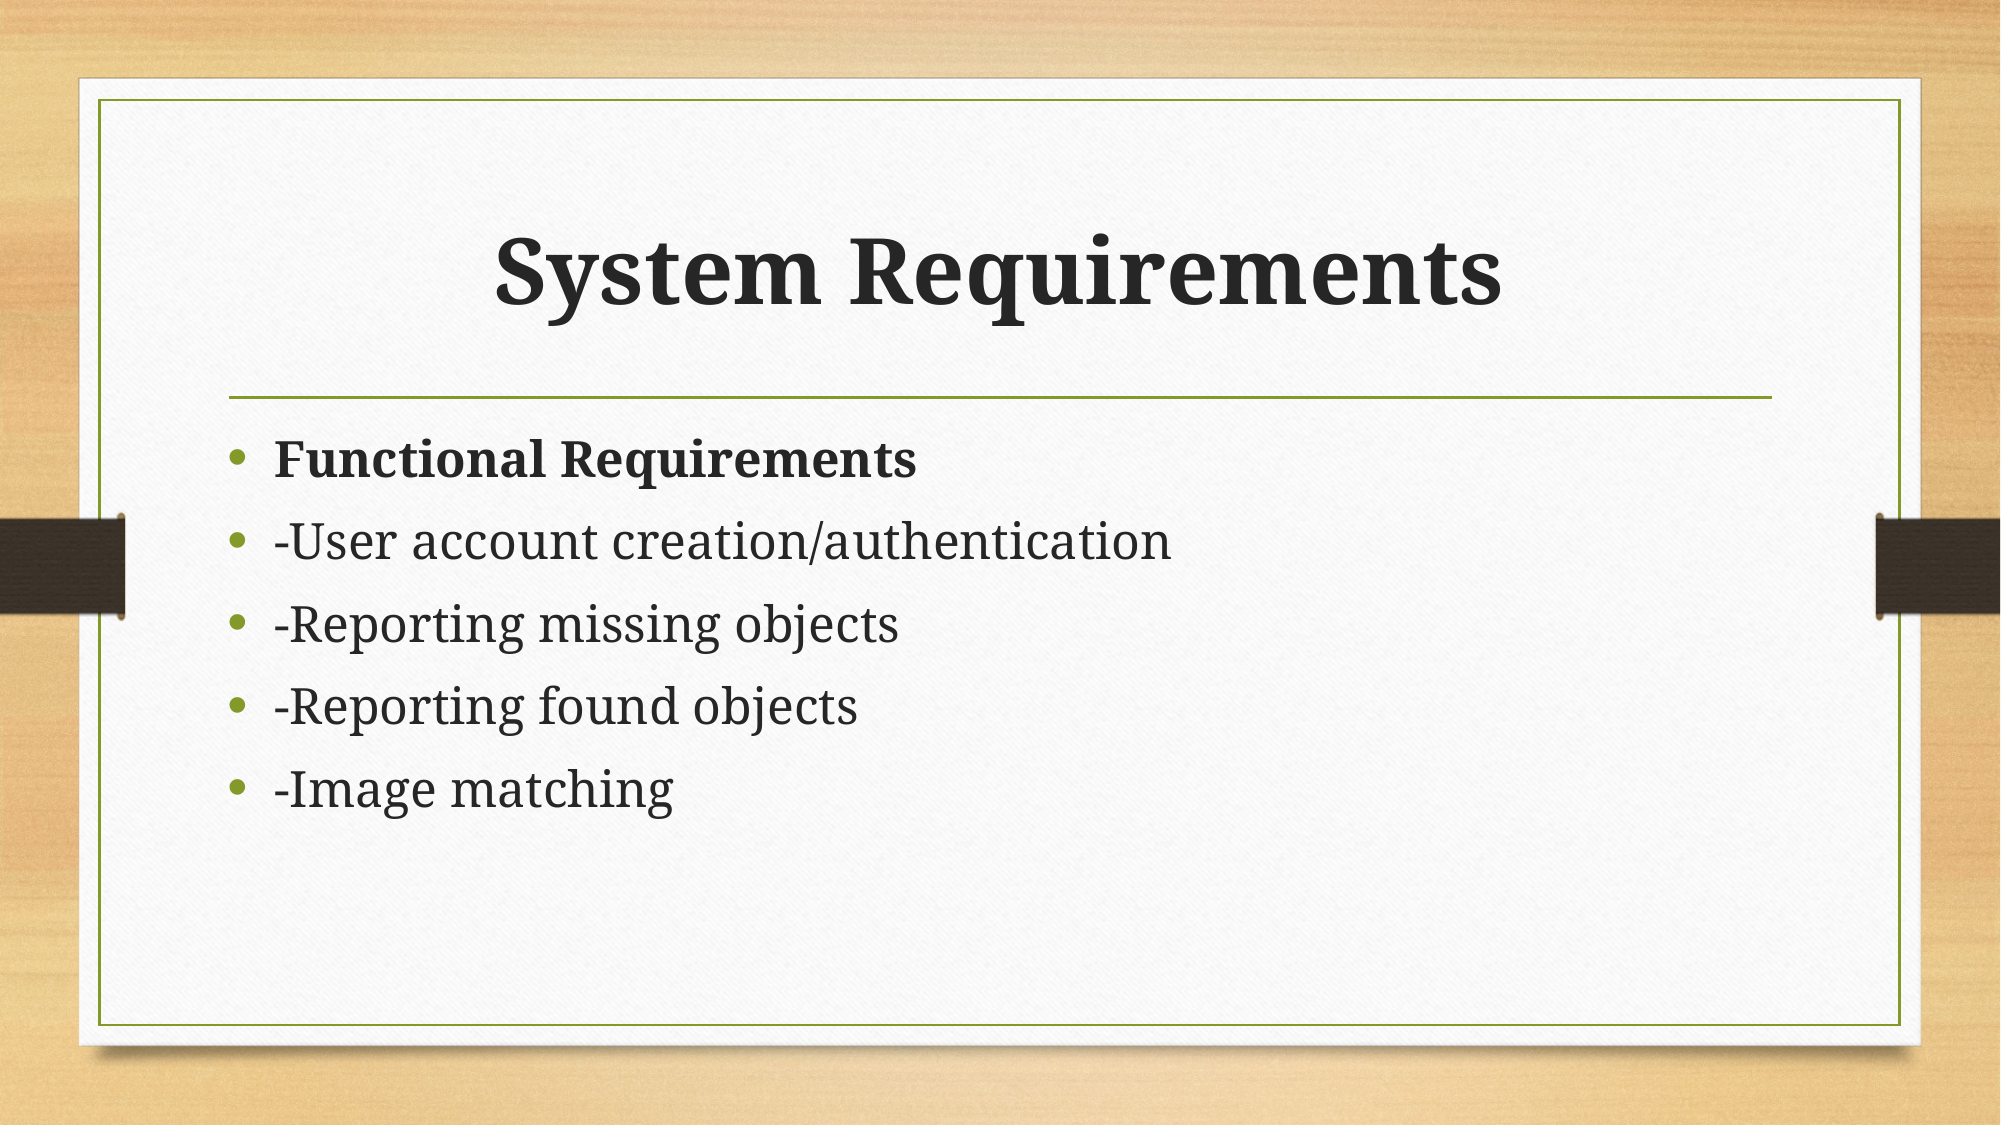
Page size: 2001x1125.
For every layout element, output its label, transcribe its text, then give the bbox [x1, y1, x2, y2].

list Functional Requirements -User account creation/authentication -Reporting missing objects -Reporting found objects -Image matching [212, 419, 1788, 964]
picture [0, 0, 2001, 1125]
title System Requirements [212, 161, 1788, 375]
